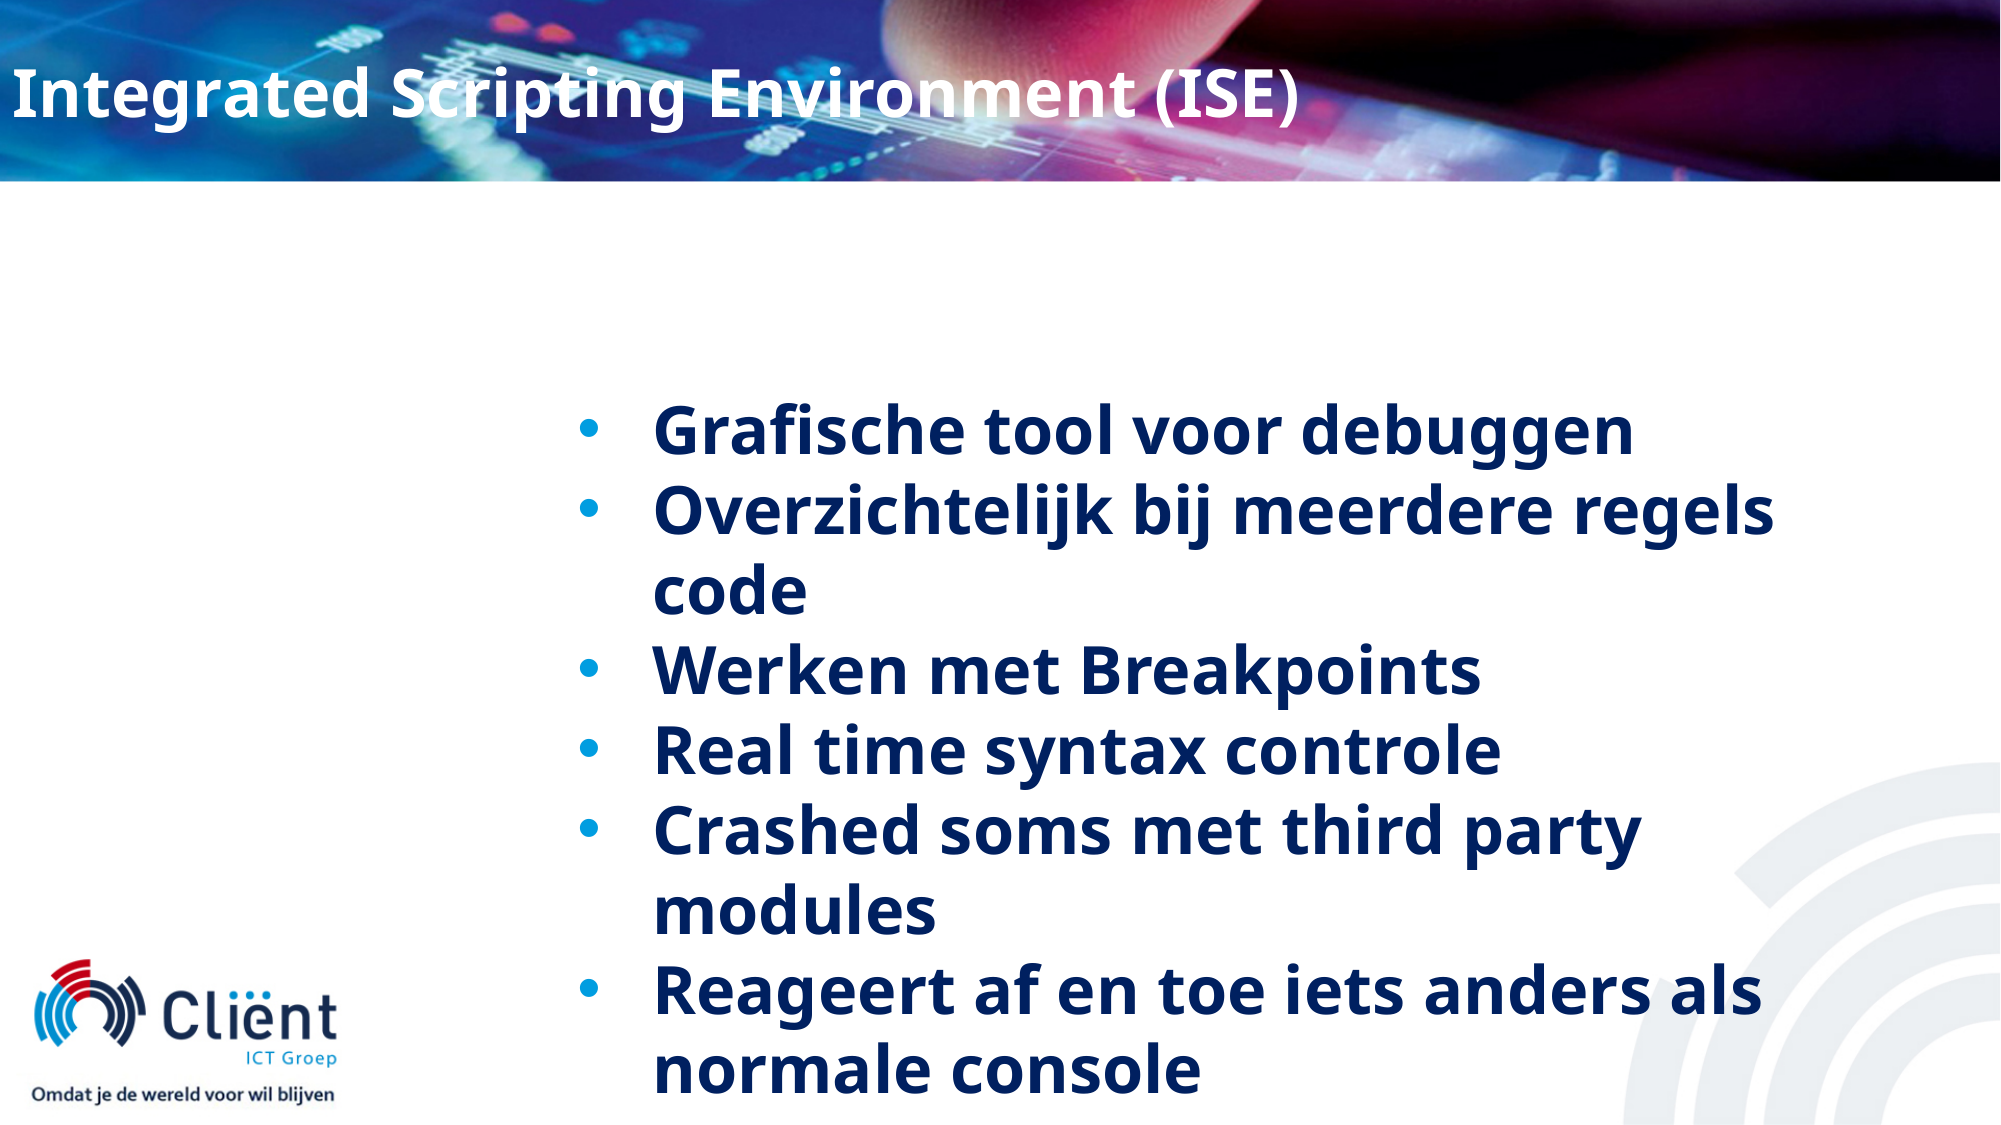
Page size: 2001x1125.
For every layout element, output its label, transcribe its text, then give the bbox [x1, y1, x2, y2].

text_box Grafische tool voor debuggen Overzichtelijk bij meerdere regels code Werken met Breakpoints Real time syntax controle Crashed soms met third party modules Reageert af en toe iets anders als normale console [562, 220, 1863, 1125]
text_box Integrated Scripting Environment (ISE) [0, 43, 1316, 219]
picture [0, 0, 2001, 1125]
